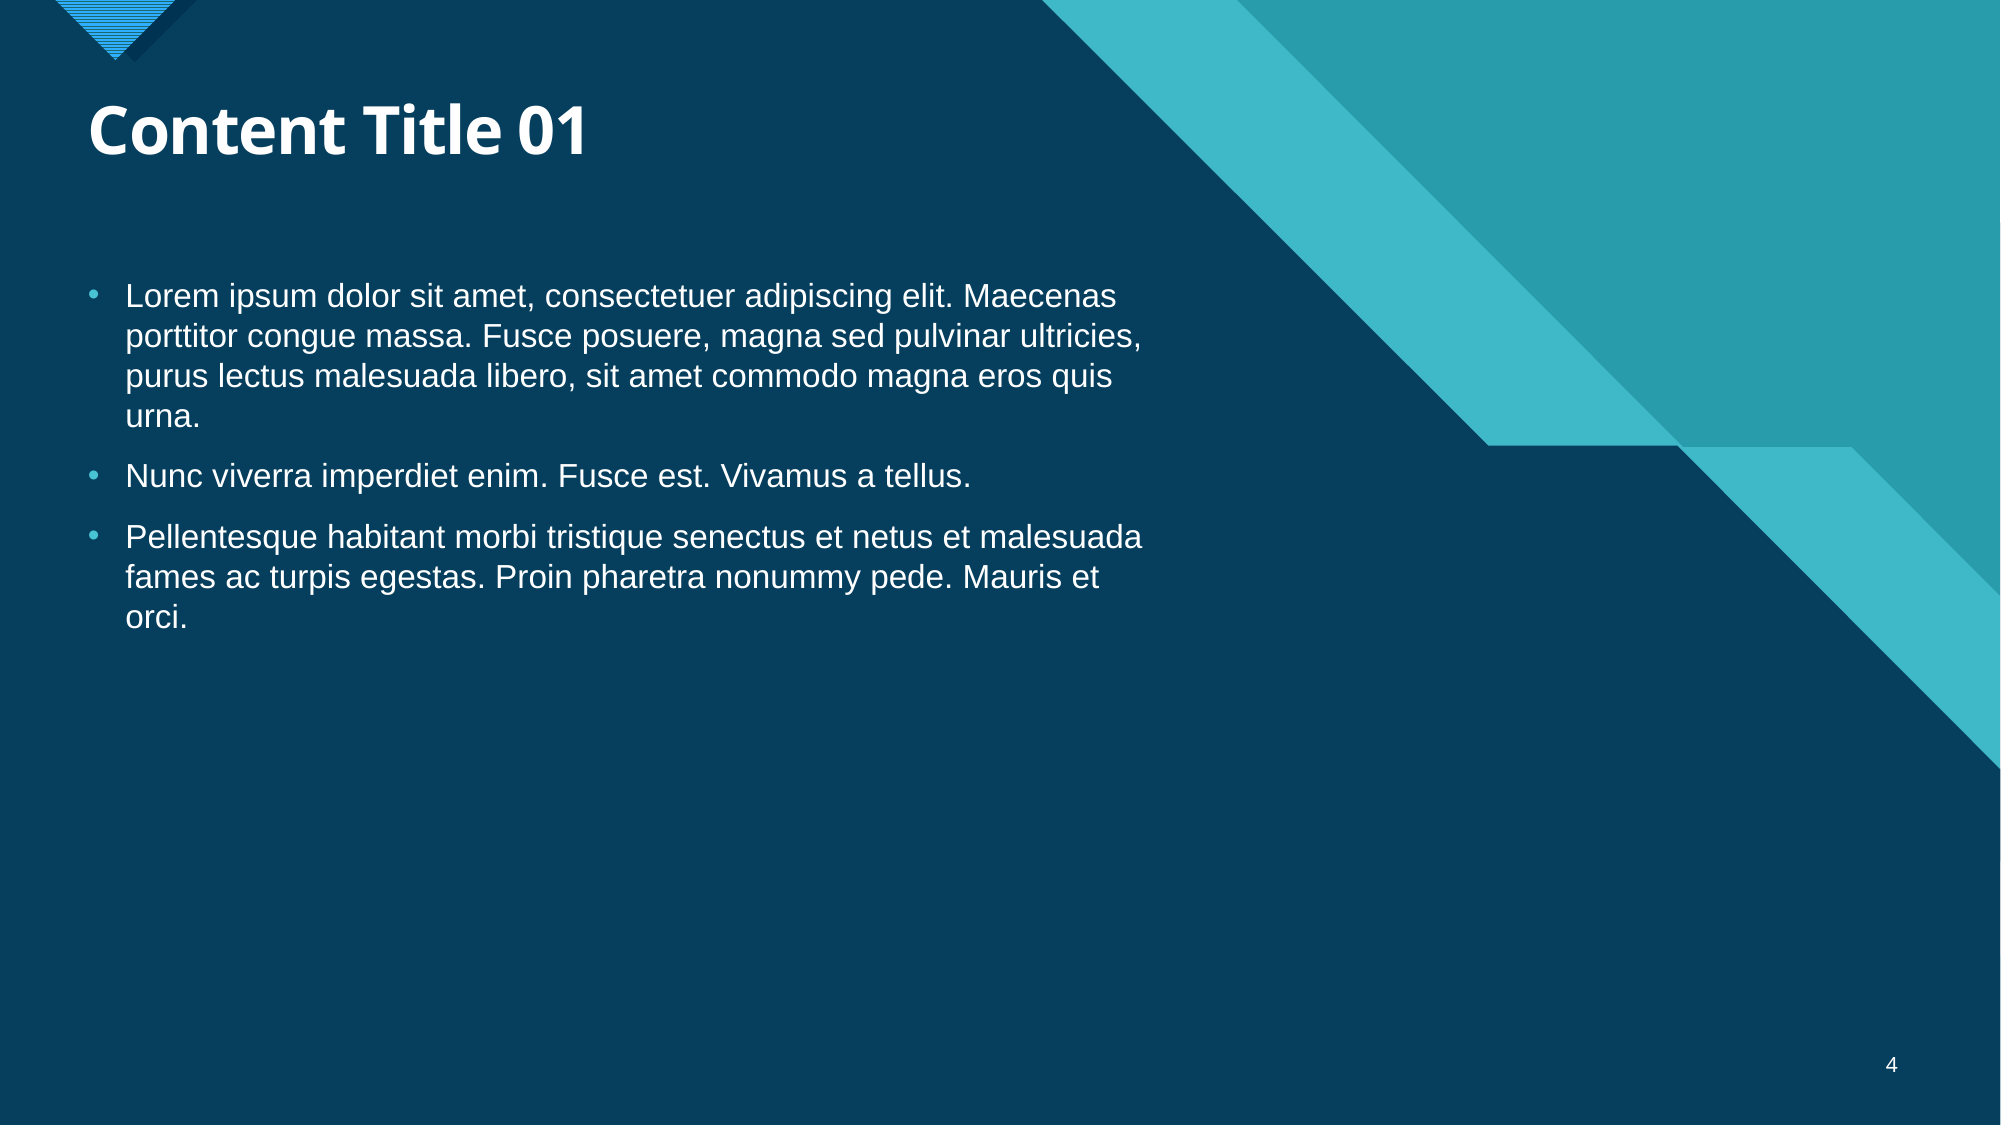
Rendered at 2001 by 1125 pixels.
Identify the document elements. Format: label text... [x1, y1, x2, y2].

slide_number 4 [1845, 1035, 1913, 1096]
list Lorem ipsum dolor sit amet, consectetuer adipiscing elit. Maecenas porttitor congue massa. Fusce posuere, magna sed pulvinar ultricies, purus lectus malesuada libero, sit amet commodo magna eros quis urna. Nunc viverra imperdiet enim. Fusce est. Vivamus a tellus. Pellentesque habitant morbi tristique senectus et netus et malesuada fames ac turpis egestas. Proin pharetra nonummy pede. Mauris et orci. [72, 266, 1175, 939]
title Content Title 01 [72, 89, 1913, 177]
